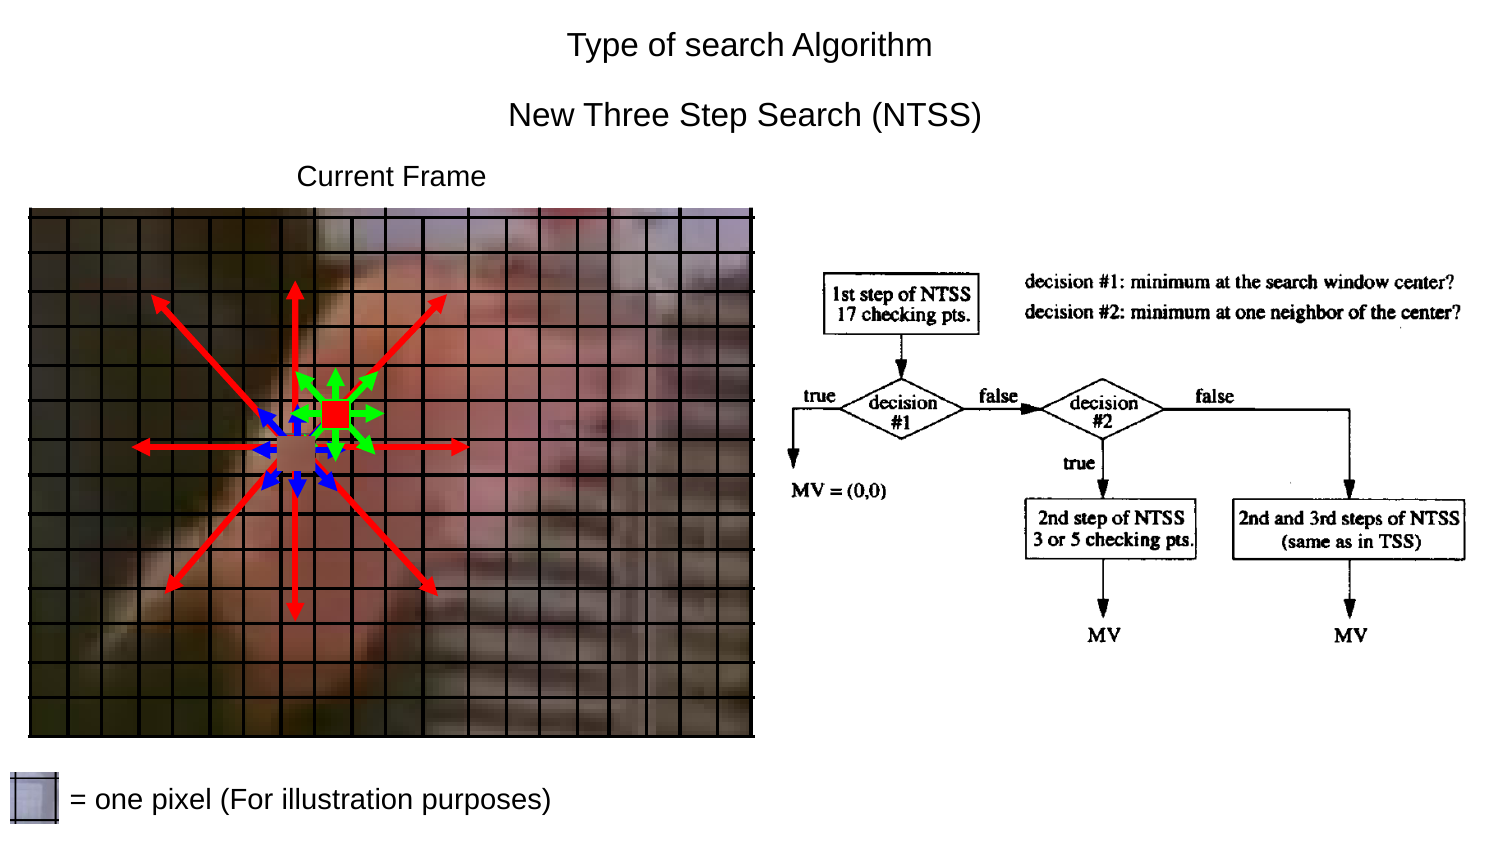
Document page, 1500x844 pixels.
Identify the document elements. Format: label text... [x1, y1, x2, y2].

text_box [131, 280, 471, 622]
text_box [289, 367, 385, 462]
picture [276, 435, 316, 471]
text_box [27, 178, 755, 737]
text_box New Three Step Search (NTSS) [479, 78, 1021, 149]
picture [10, 772, 59, 825]
text_box = one pixel (For illustration purposes) [54, 765, 580, 831]
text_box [251, 403, 347, 499]
picture [766, 246, 1487, 669]
text_box Current Frame [22, 142, 761, 208]
text_box Type of search Algorithm [536, 7, 964, 78]
